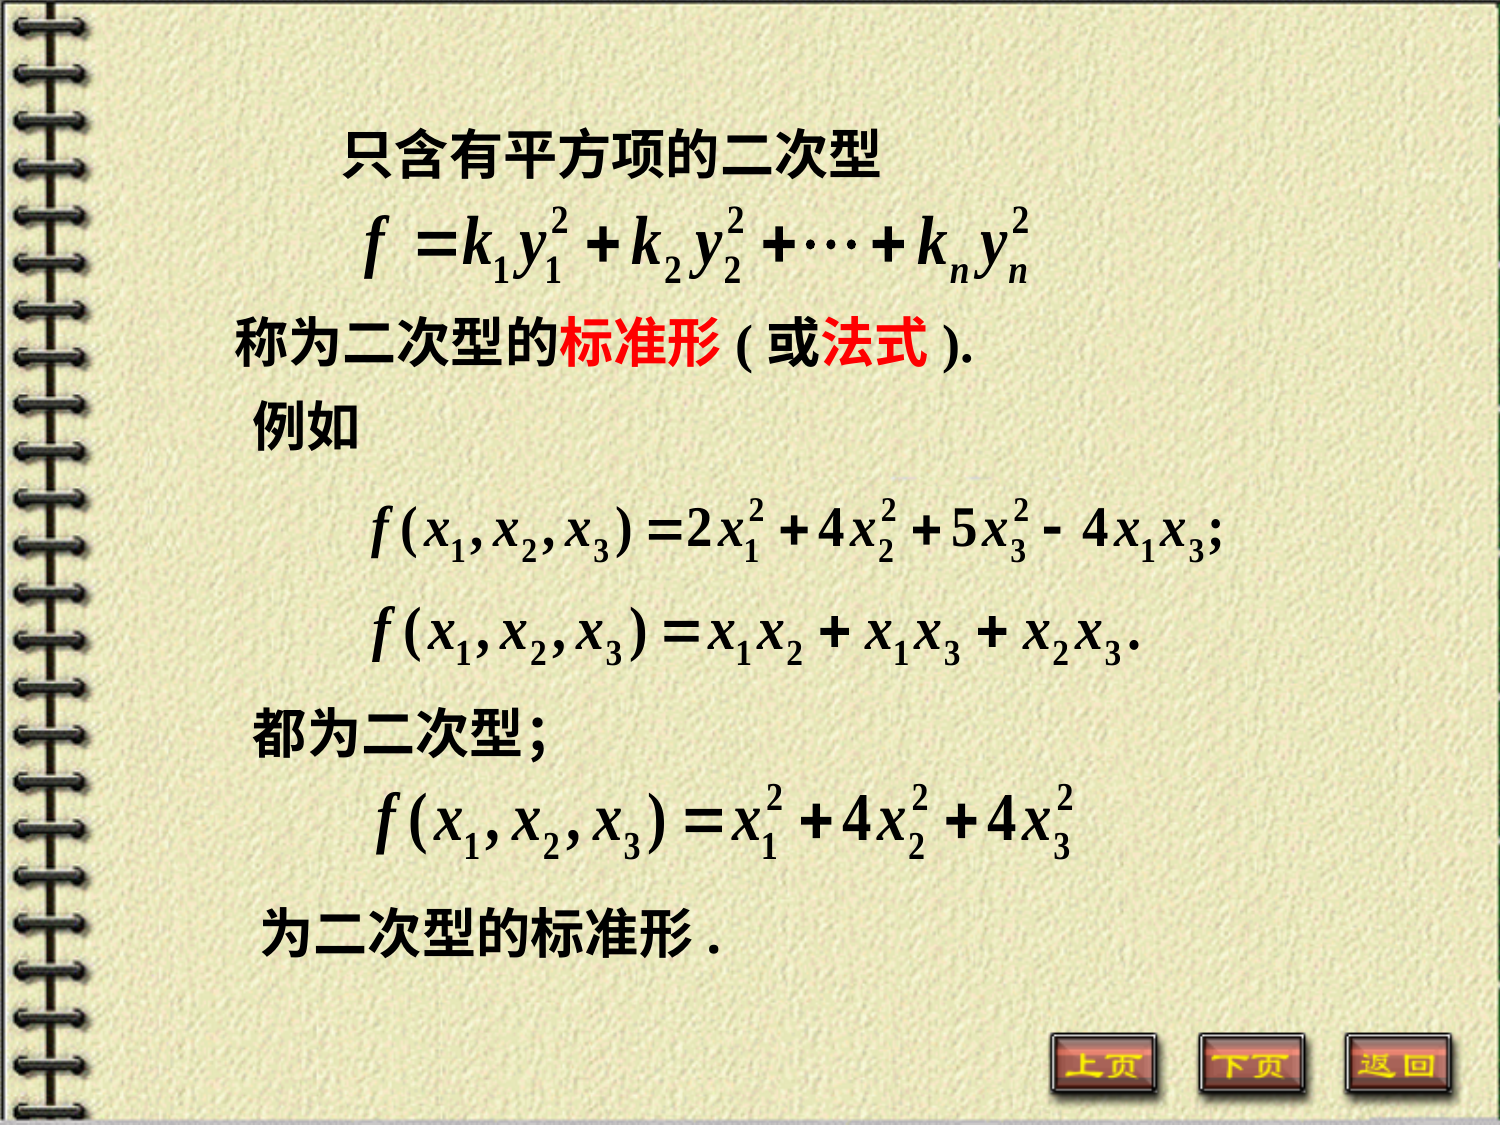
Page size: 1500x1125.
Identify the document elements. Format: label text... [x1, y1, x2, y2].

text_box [355, 766, 1086, 876]
text_box 例如 [237, 385, 377, 465]
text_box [342, 188, 1065, 300]
text_box 都为二次型； [238, 691, 594, 772]
text_box 只含有平方项的二次型 [325, 113, 898, 194]
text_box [357, 595, 1143, 674]
text_box 为二次型的标准形. [244, 891, 738, 972]
text_box 称为二次型的标准形(或法式). [219, 301, 989, 381]
picture [0, 0, 1500, 1125]
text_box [357, 489, 1225, 570]
